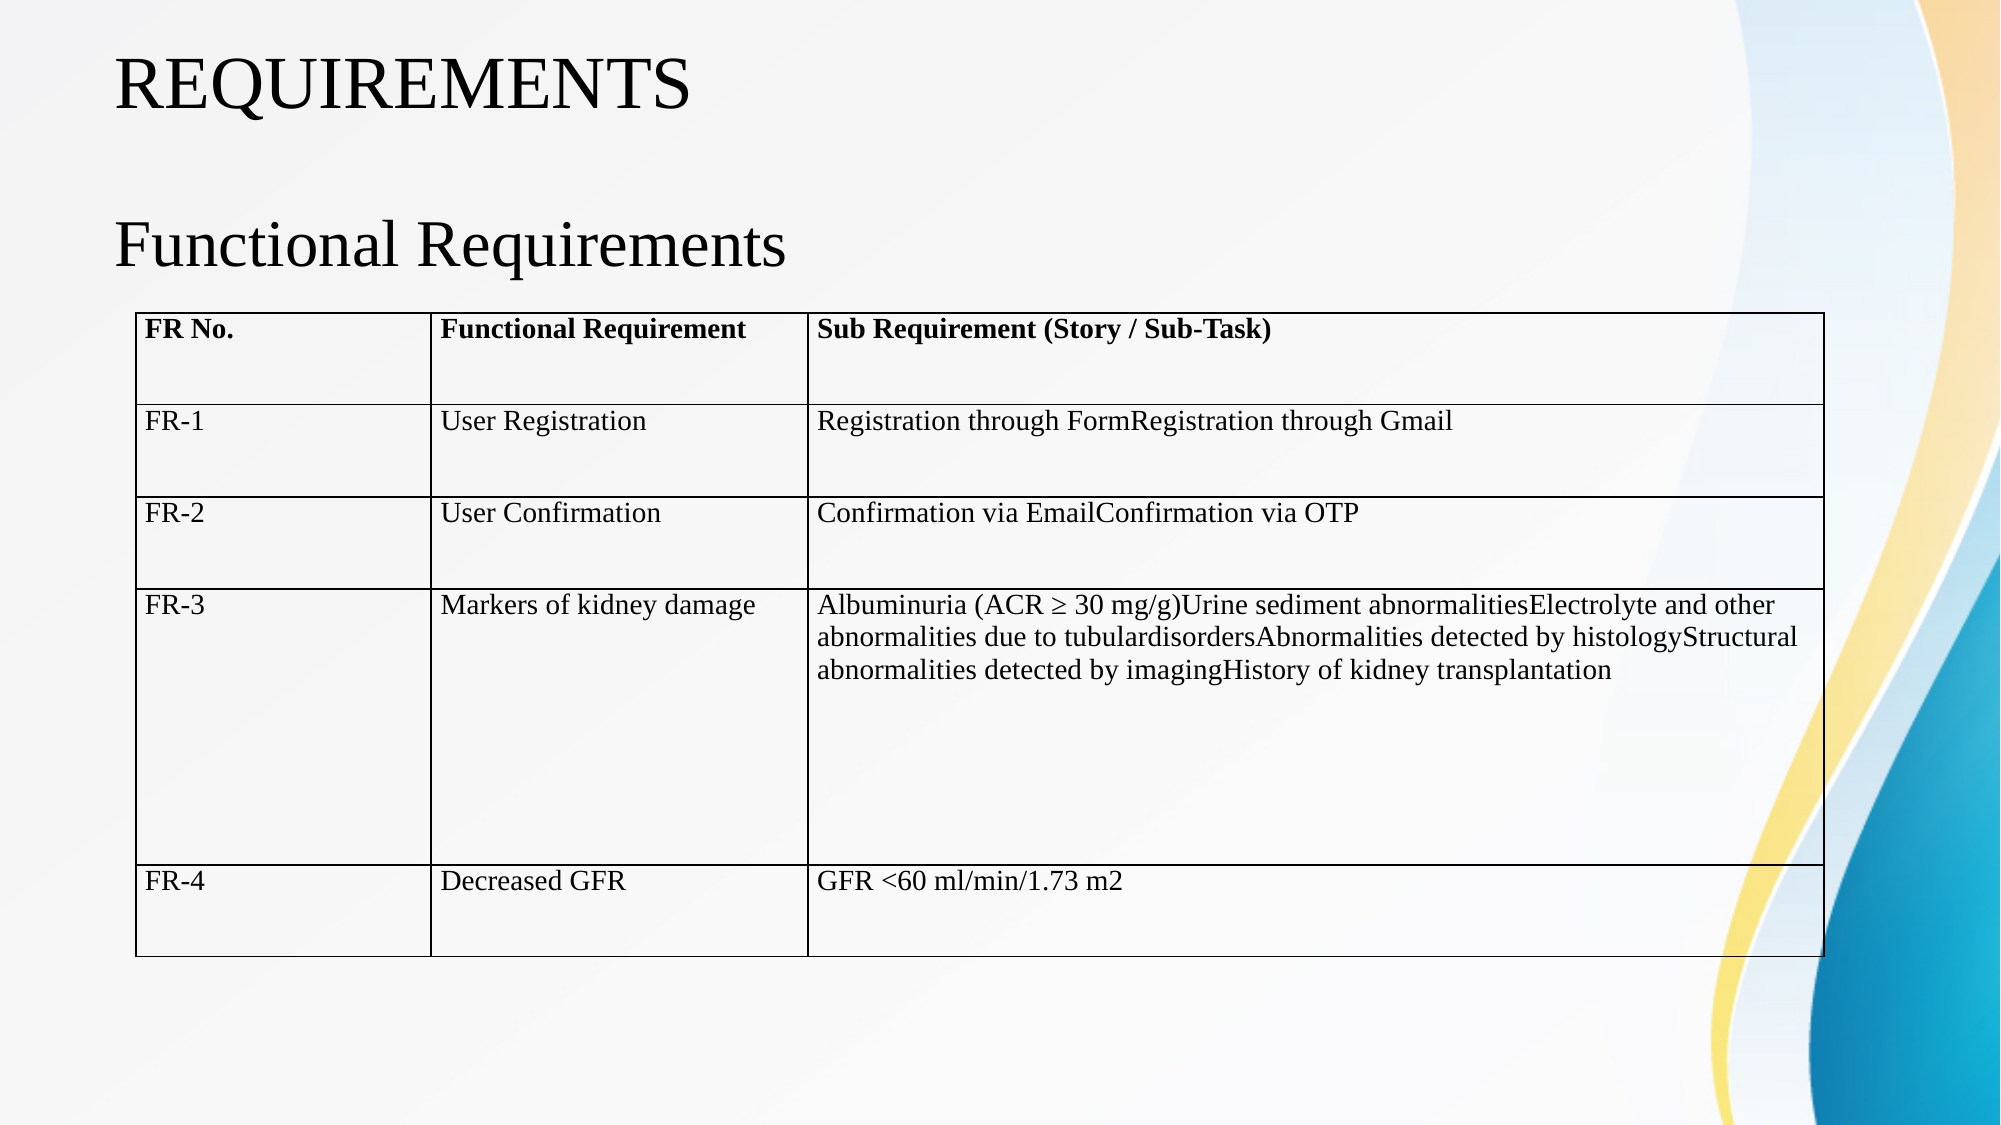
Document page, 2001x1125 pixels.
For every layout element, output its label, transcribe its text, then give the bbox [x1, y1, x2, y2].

table_cell Decreased GFR [432, 866, 807, 956]
list Functional Requirements [99, 192, 984, 1006]
table_cell FR-1 [137, 405, 430, 496]
table_cell Markers of kidney damage [432, 590, 807, 864]
title REQUIREMENTS [99, 30, 1901, 127]
table_cell Confirmation via EmailConfirmation via OTP [809, 498, 1823, 588]
picture [0, 0, 2001, 1125]
table_cell Registration through FormRegistration through Gmail [809, 405, 1823, 496]
table_cell FR-2 [137, 498, 430, 588]
table_cell GFR <60 ml/min/1.73 m2 [809, 866, 1823, 956]
table_cell FR-4 [137, 866, 430, 956]
table_header Functional Requirement [432, 314, 807, 404]
table_cell FR-3 [137, 590, 430, 864]
table_cell Albuminuria (ACR ≥ 30 mg/g)Urine sediment abnormalitiesElectrolyte and other abnormalities due to tubulardisordersAbnormalities detected by histologyStructural abnormalities detected by imagingHistory of kidney transplantation [809, 590, 1823, 864]
table_cell User Registration [432, 405, 807, 496]
table_header FR No. [137, 314, 430, 404]
table_cell User Confirmation [432, 498, 807, 588]
table_header Sub Requirement (Story / Sub-Task) [809, 314, 1823, 404]
